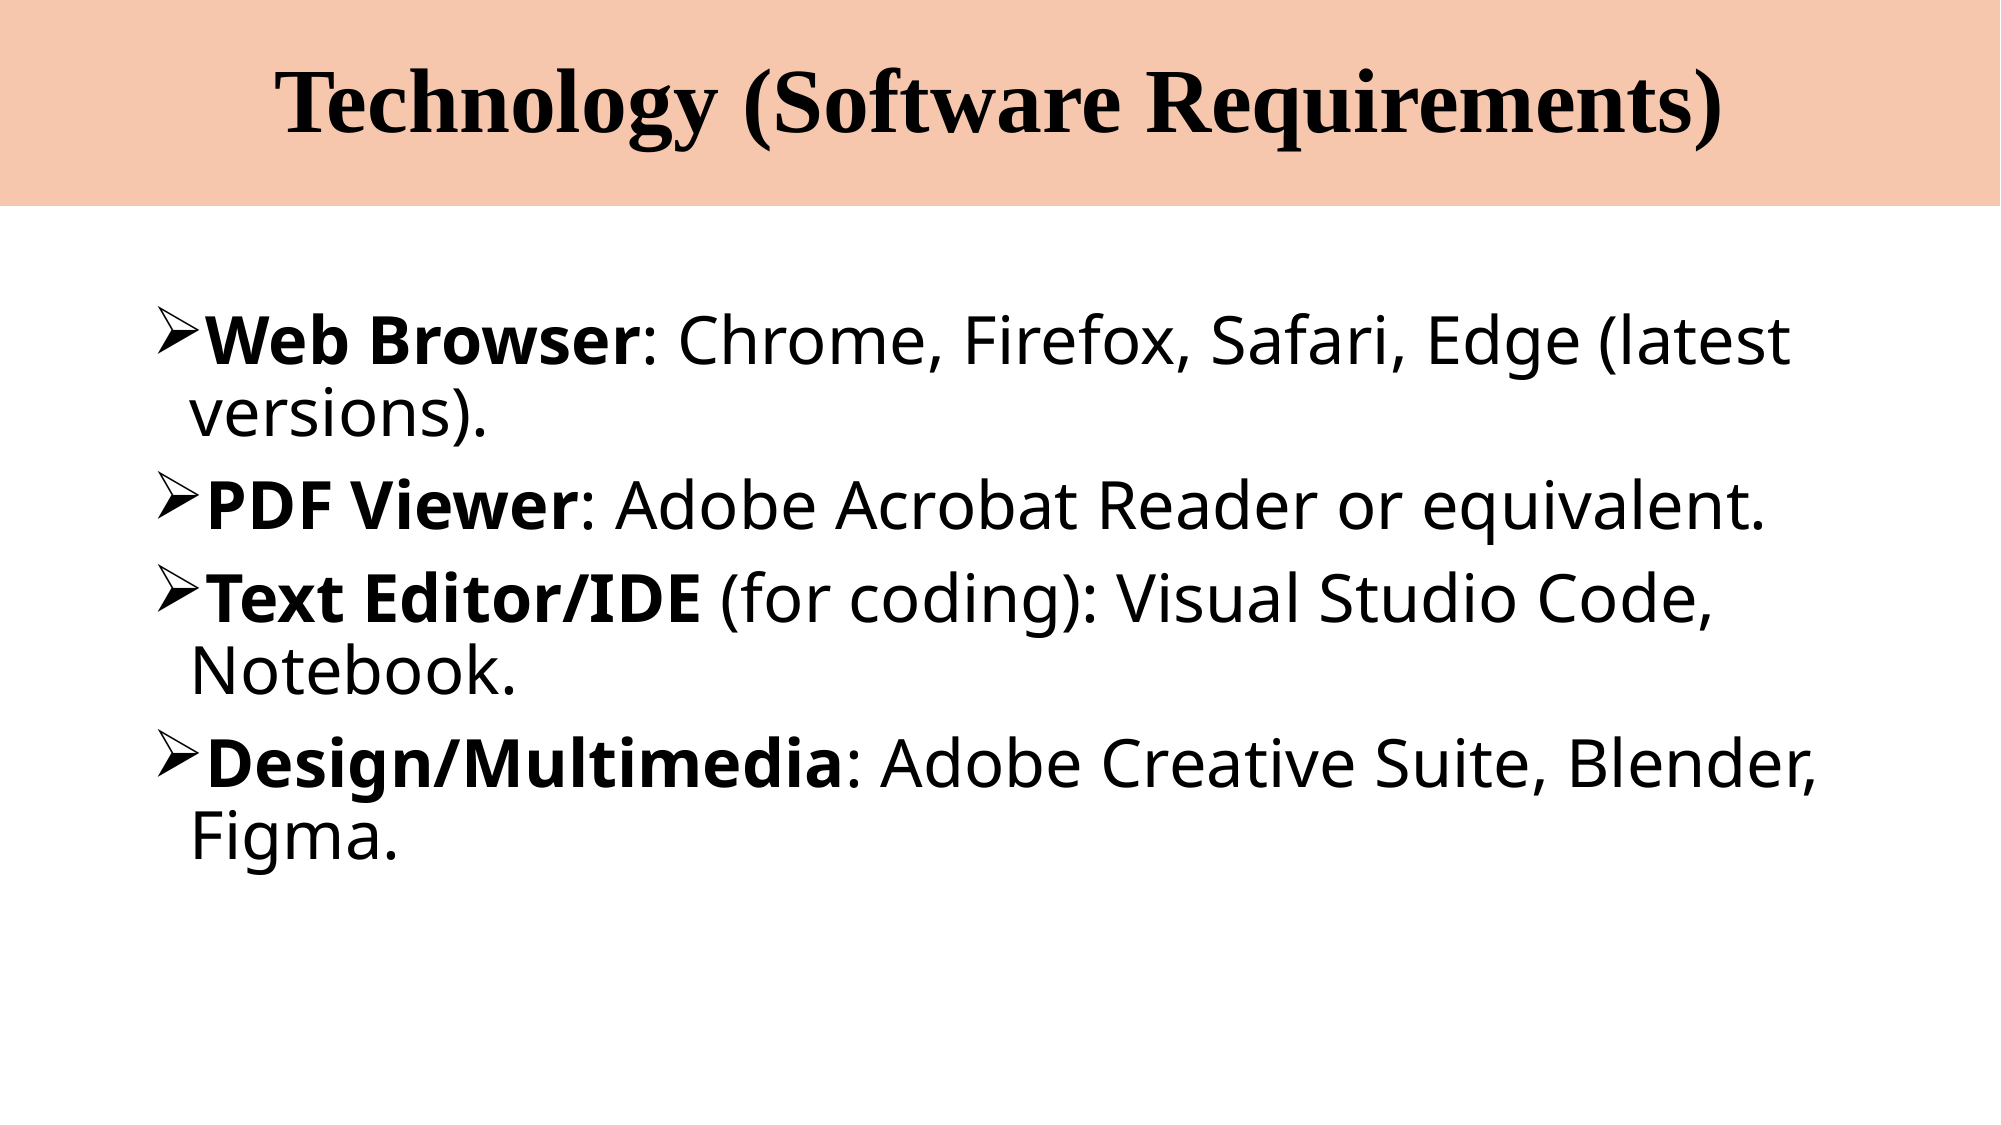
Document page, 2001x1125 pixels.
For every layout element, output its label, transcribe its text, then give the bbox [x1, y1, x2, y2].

list Web Browser: Chrome, Firefox, Safari, Edge (latest versions). PDF Viewer: Adobe Acrobat Reader or equivalent. Text Editor/IDE (for coding): Visual Studio Code, Notebook. Design/Multimedia: Adobe Creative Suite, Blender, Figma. [137, 299, 1863, 1014]
title Technology (Software Requirements) [0, 0, 2000, 206]
